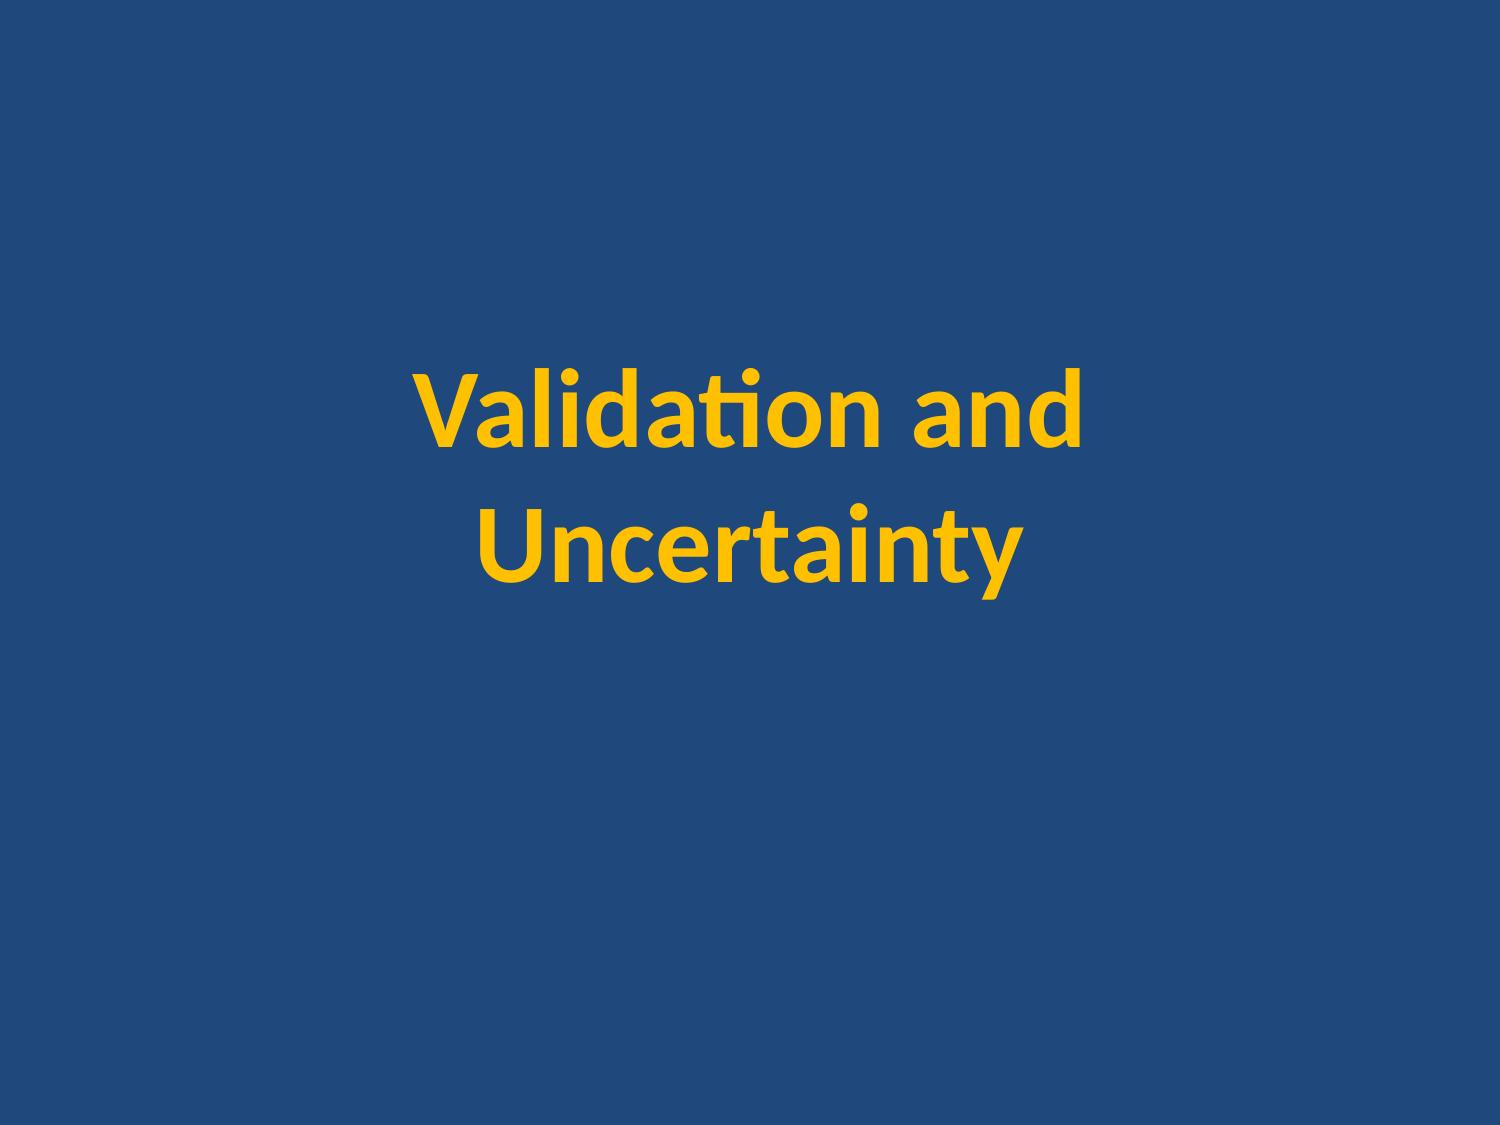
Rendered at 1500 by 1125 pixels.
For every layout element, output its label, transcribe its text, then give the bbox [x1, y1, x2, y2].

title Validation and Uncertainty [112, 349, 1388, 591]
